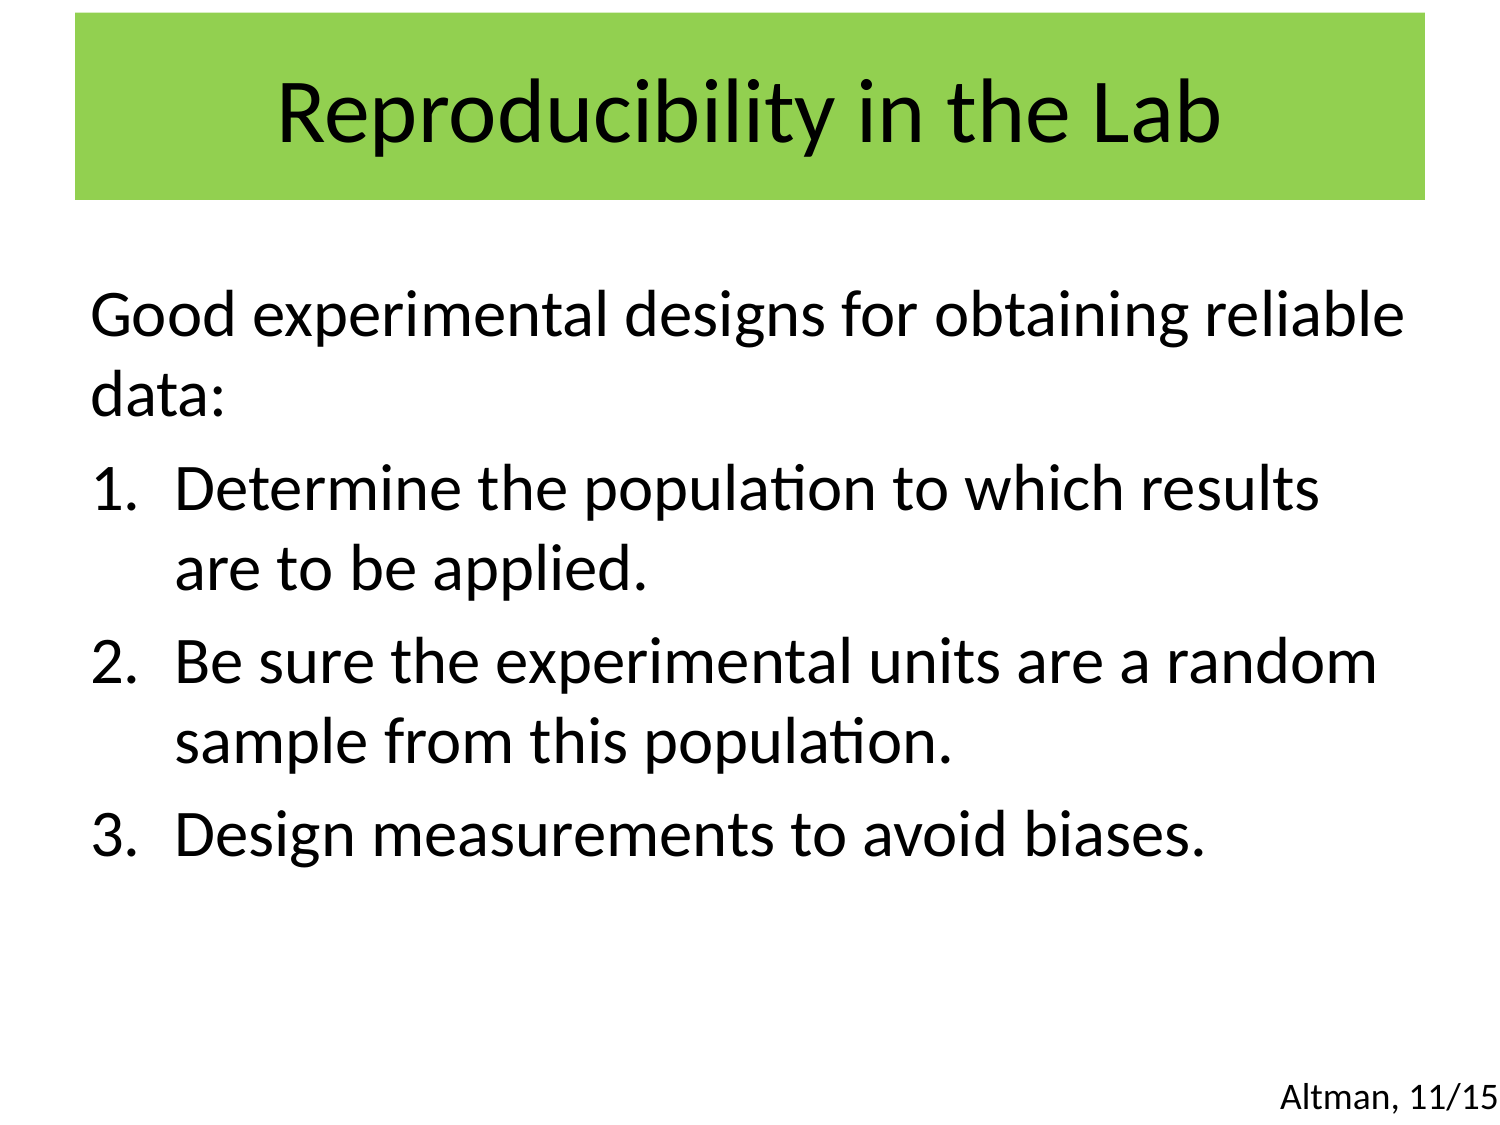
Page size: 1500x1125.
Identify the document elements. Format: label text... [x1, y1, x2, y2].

text_box Altman, 11/15 [1265, 1064, 1500, 1125]
title Reproducibility in the Lab [75, 12, 1425, 200]
list Good experimental designs for obtaining reliable data: Determine the population to which results are to be applied. Be sure the experimental units are a random sample from this population. Design measurements to avoid biases. [75, 262, 1425, 1005]
